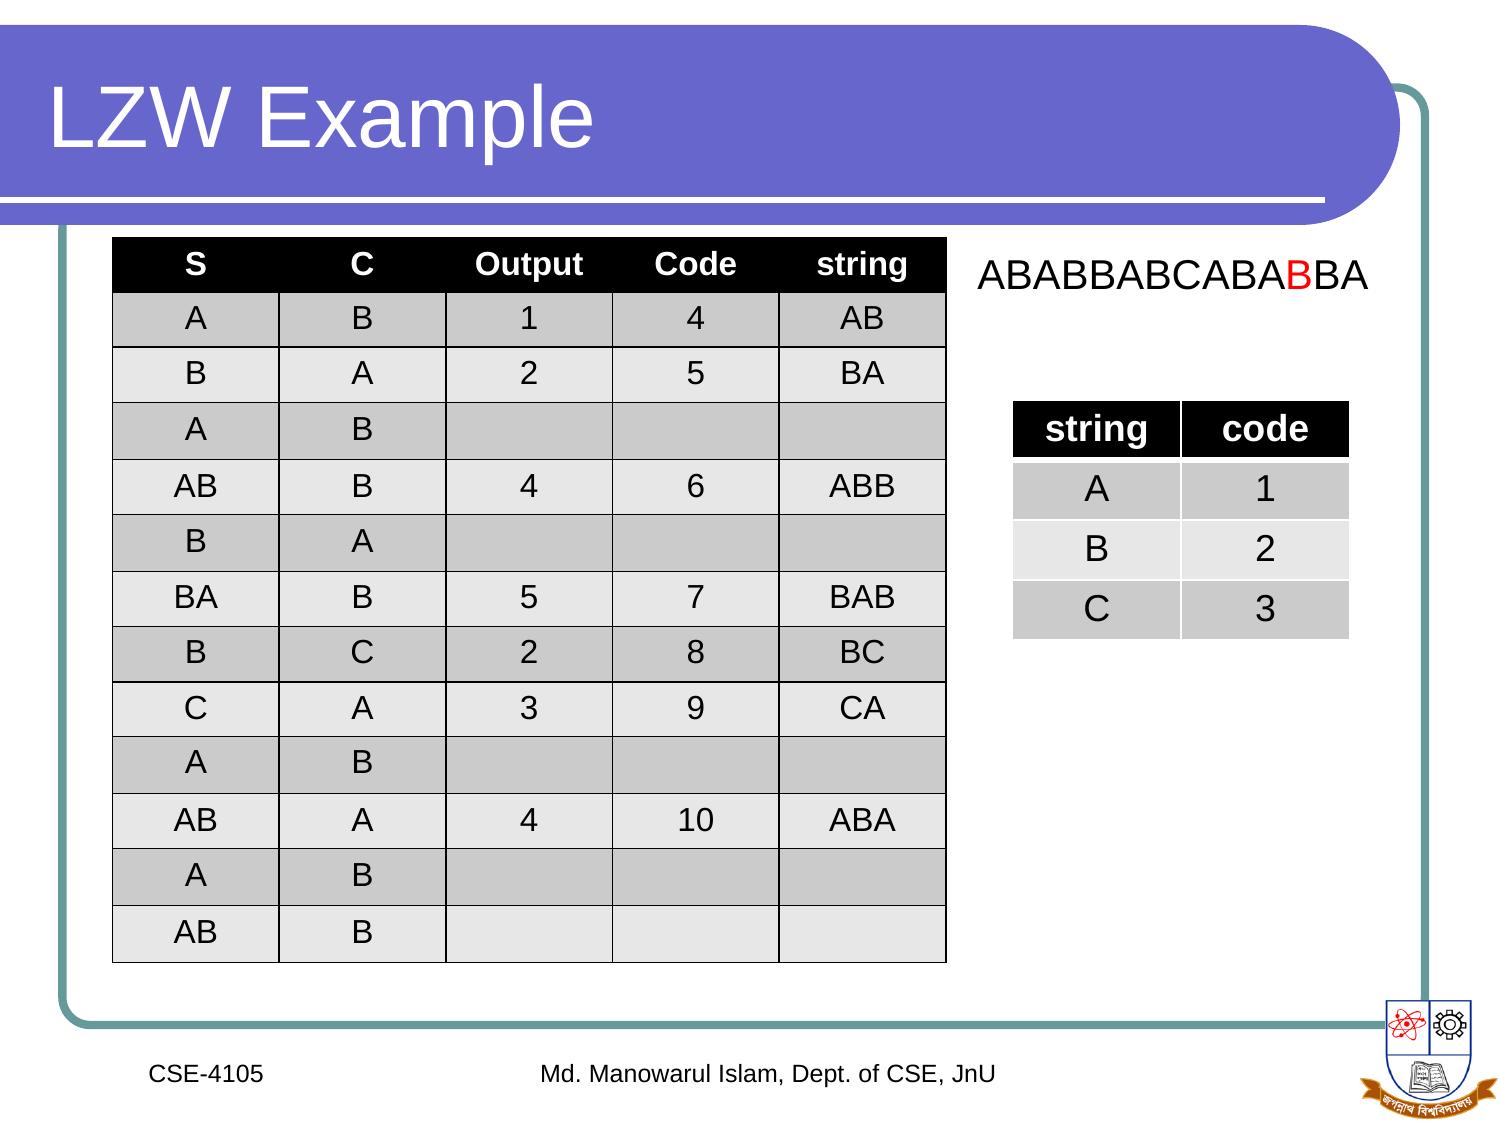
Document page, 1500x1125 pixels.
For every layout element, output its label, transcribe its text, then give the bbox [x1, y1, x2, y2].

table_cell B [1013, 521, 1180, 579]
table_cell A [280, 348, 445, 402]
table_cell B [113, 348, 278, 402]
table_cell 4 [447, 794, 612, 848]
table_cell [780, 403, 945, 459]
table_header Output [447, 238, 612, 292]
table_cell A [280, 794, 445, 848]
table_cell [780, 515, 945, 571]
table_cell [447, 906, 612, 962]
table_cell 2 [1182, 521, 1349, 579]
table_cell AB [113, 794, 278, 848]
table_cell 4 [447, 460, 612, 514]
table_header string [780, 238, 945, 292]
table_cell [447, 849, 612, 905]
table_cell C [1013, 581, 1180, 639]
table_cell BC [780, 627, 945, 681]
text_box ABABBABCABABBA [962, 249, 1500, 325]
table_cell C [280, 627, 445, 681]
table_header S [113, 238, 278, 292]
table_cell 7 [613, 572, 778, 626]
table_cell B [113, 515, 278, 571]
table_cell B [280, 403, 445, 459]
table_cell 3 [1182, 581, 1349, 639]
table_cell 2 [447, 627, 612, 681]
table_cell AB [780, 293, 945, 346]
table_cell [780, 737, 945, 793]
table_cell 1 [1182, 463, 1349, 519]
table_cell [613, 906, 778, 962]
table_cell A [113, 737, 278, 793]
table_cell BA [113, 572, 278, 626]
table_cell [613, 515, 778, 571]
table_cell A [113, 403, 278, 459]
table_cell 1 [447, 293, 612, 346]
table_cell A [1013, 463, 1180, 519]
table_cell B [280, 906, 445, 962]
table_cell B [280, 849, 445, 905]
picture [1360, 991, 1498, 1120]
table_cell A [280, 515, 445, 571]
table_header C [280, 238, 445, 292]
table_cell [613, 849, 778, 905]
table_cell BA [780, 348, 945, 402]
table_cell A [280, 683, 445, 736]
table_cell [780, 849, 945, 905]
table_cell AB [113, 460, 278, 514]
table_cell 3 [447, 683, 612, 736]
table_cell ABA [780, 794, 945, 848]
table_cell [447, 737, 612, 793]
table_cell B [113, 627, 278, 681]
table_cell B [280, 460, 445, 514]
table_cell 5 [447, 572, 612, 626]
table_cell B [280, 293, 445, 346]
table_header Code [613, 238, 778, 292]
table_cell ABB [780, 460, 945, 514]
table_cell [447, 403, 612, 459]
table_cell 9 [613, 683, 778, 736]
table_cell [780, 906, 945, 962]
table_cell A [113, 849, 278, 905]
table_cell 10 [613, 794, 778, 848]
table_cell AB [113, 906, 278, 962]
table_cell [613, 737, 778, 793]
table_cell [447, 515, 612, 571]
table_cell [613, 403, 778, 459]
table_header string [1013, 401, 1180, 457]
table_cell 4 [613, 293, 778, 346]
table_cell BAB [780, 572, 945, 626]
table_cell 2 [447, 348, 612, 402]
table_cell 8 [613, 627, 778, 681]
table_cell B [280, 572, 445, 626]
table_cell C [113, 683, 278, 736]
table_cell 5 [613, 348, 778, 402]
table_cell A [113, 293, 278, 346]
table_cell CA [780, 683, 945, 736]
table_cell B [280, 737, 445, 793]
table_header code [1182, 401, 1349, 457]
title LZW Example [32, 37, 1347, 188]
table_cell 6 [613, 460, 778, 514]
